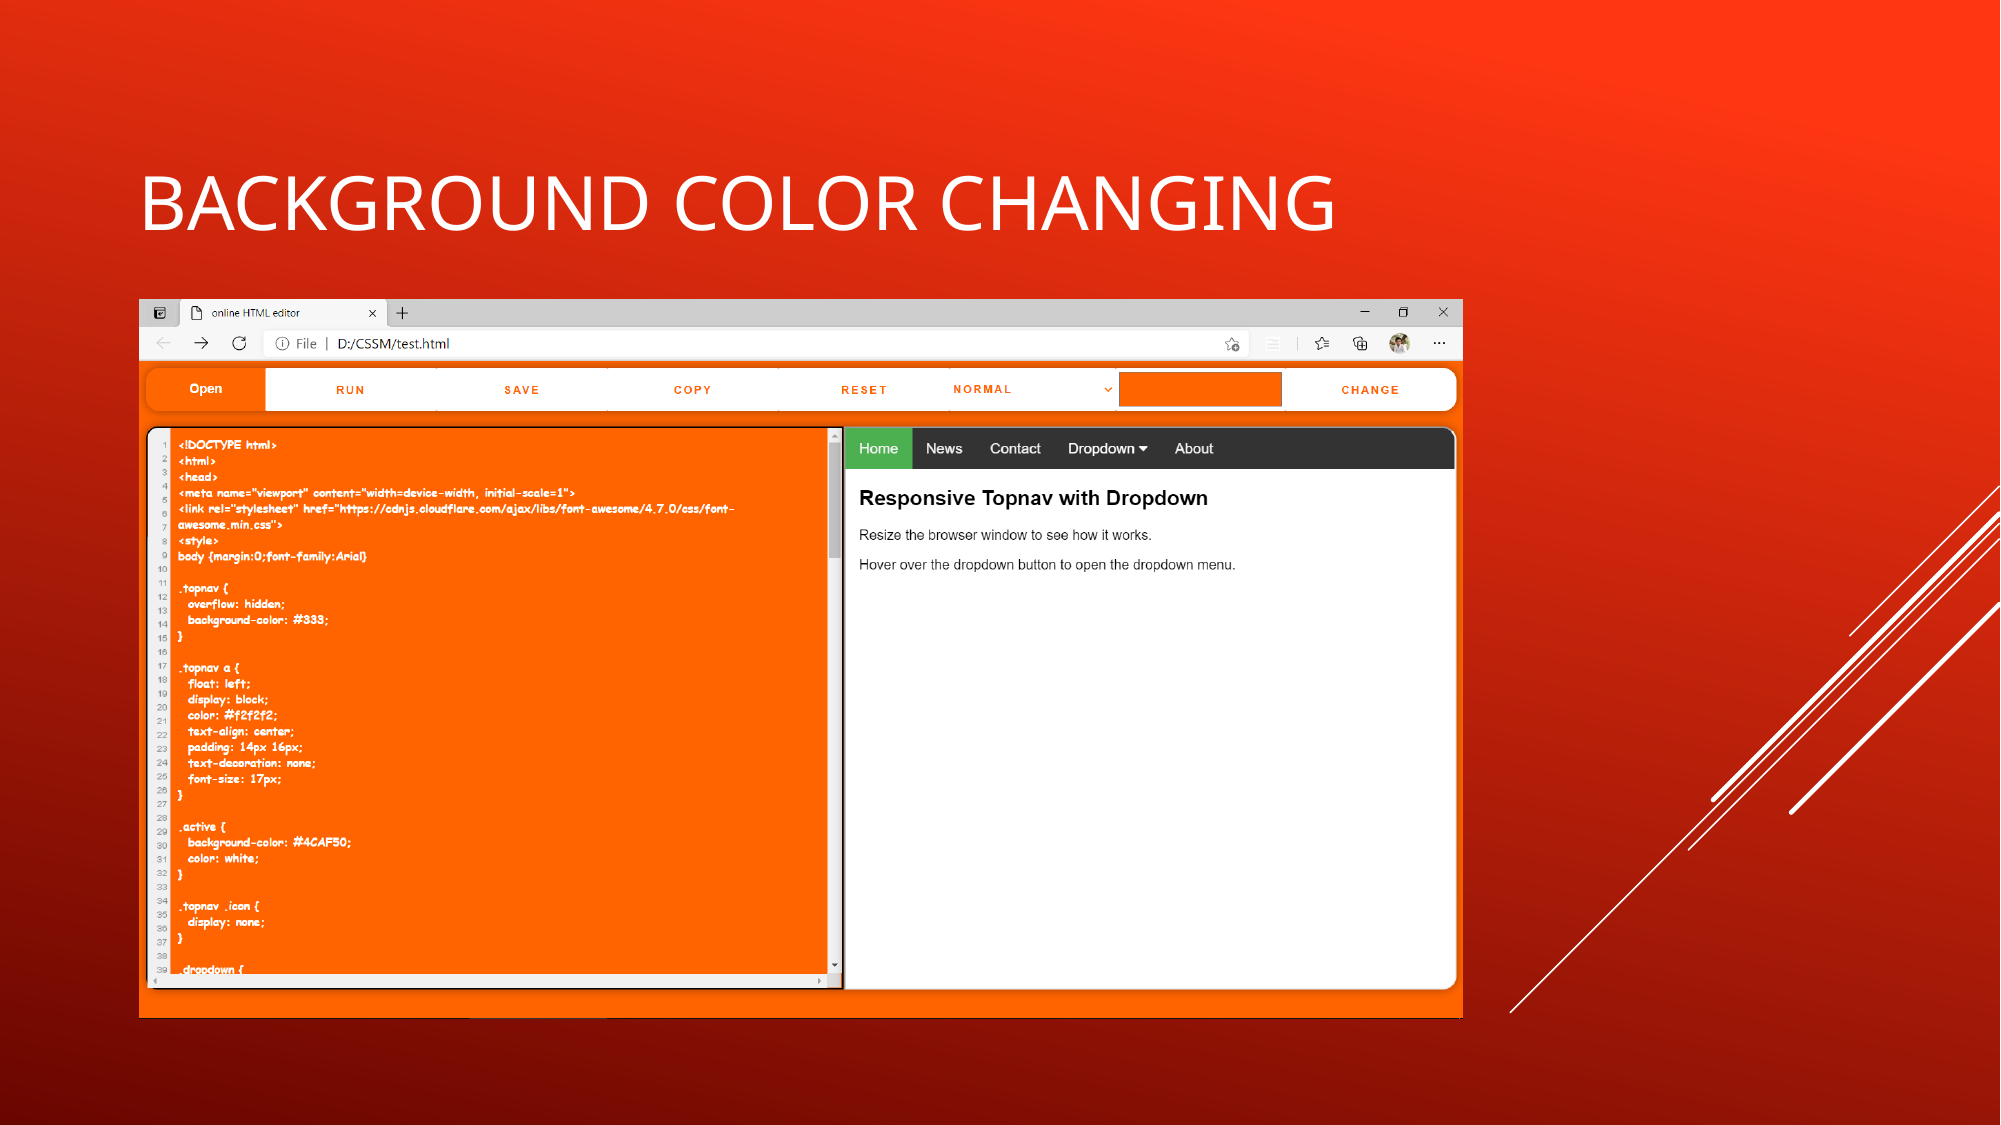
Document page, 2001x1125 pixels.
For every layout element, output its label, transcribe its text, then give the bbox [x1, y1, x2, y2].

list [138, 299, 1463, 1019]
title Background color changing [123, 77, 1524, 325]
